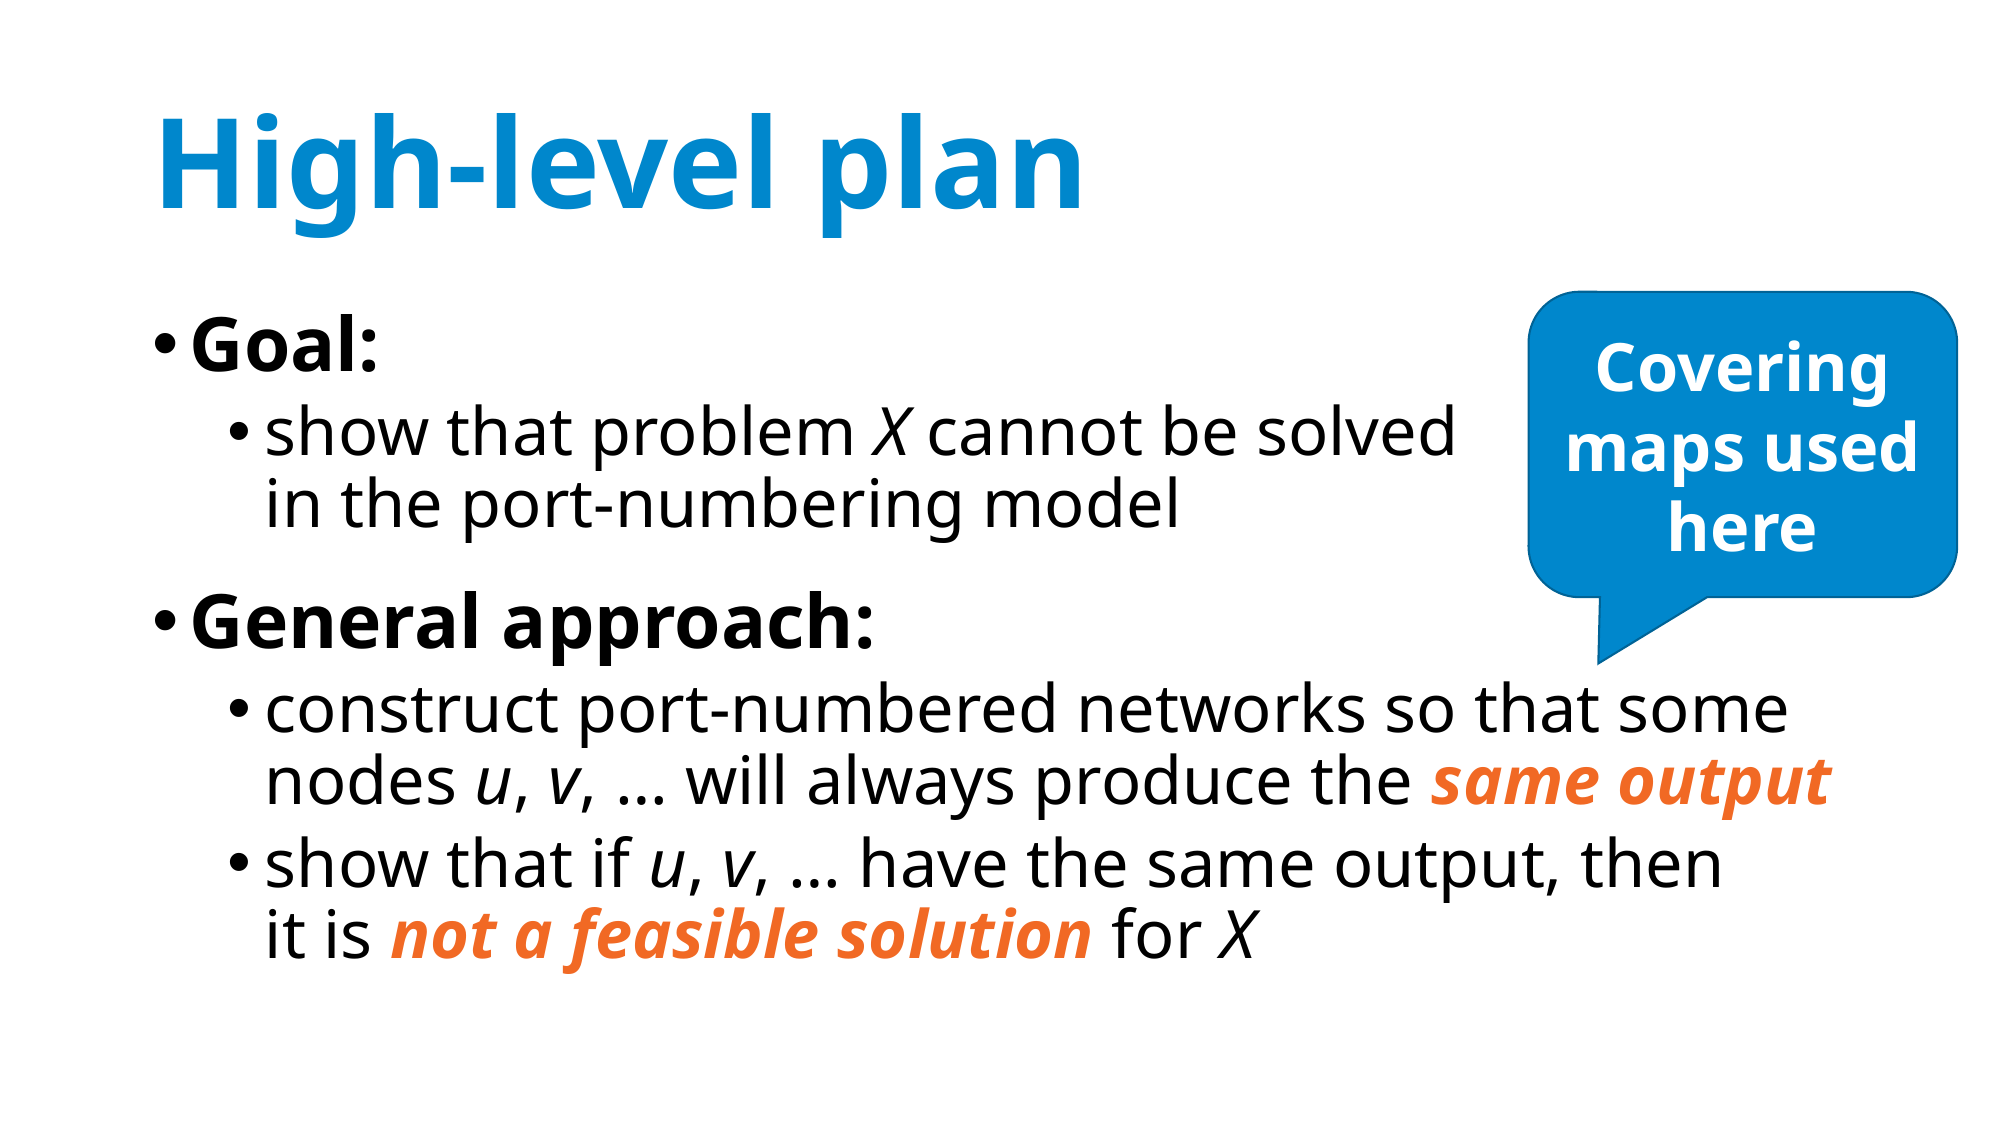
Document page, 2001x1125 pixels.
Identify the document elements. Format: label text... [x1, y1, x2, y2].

text_box Covering maps used here [1527, 290, 1959, 666]
list Goal: show that problem X cannot be solved in the port-numbering model General approach: construct port-numbered networks so that some nodes u, v, … will always produce the same output show that if u, v, … have the same output, then it is not a feasible solution for X [137, 299, 1890, 1014]
title High-level plan [137, 59, 1863, 278]
